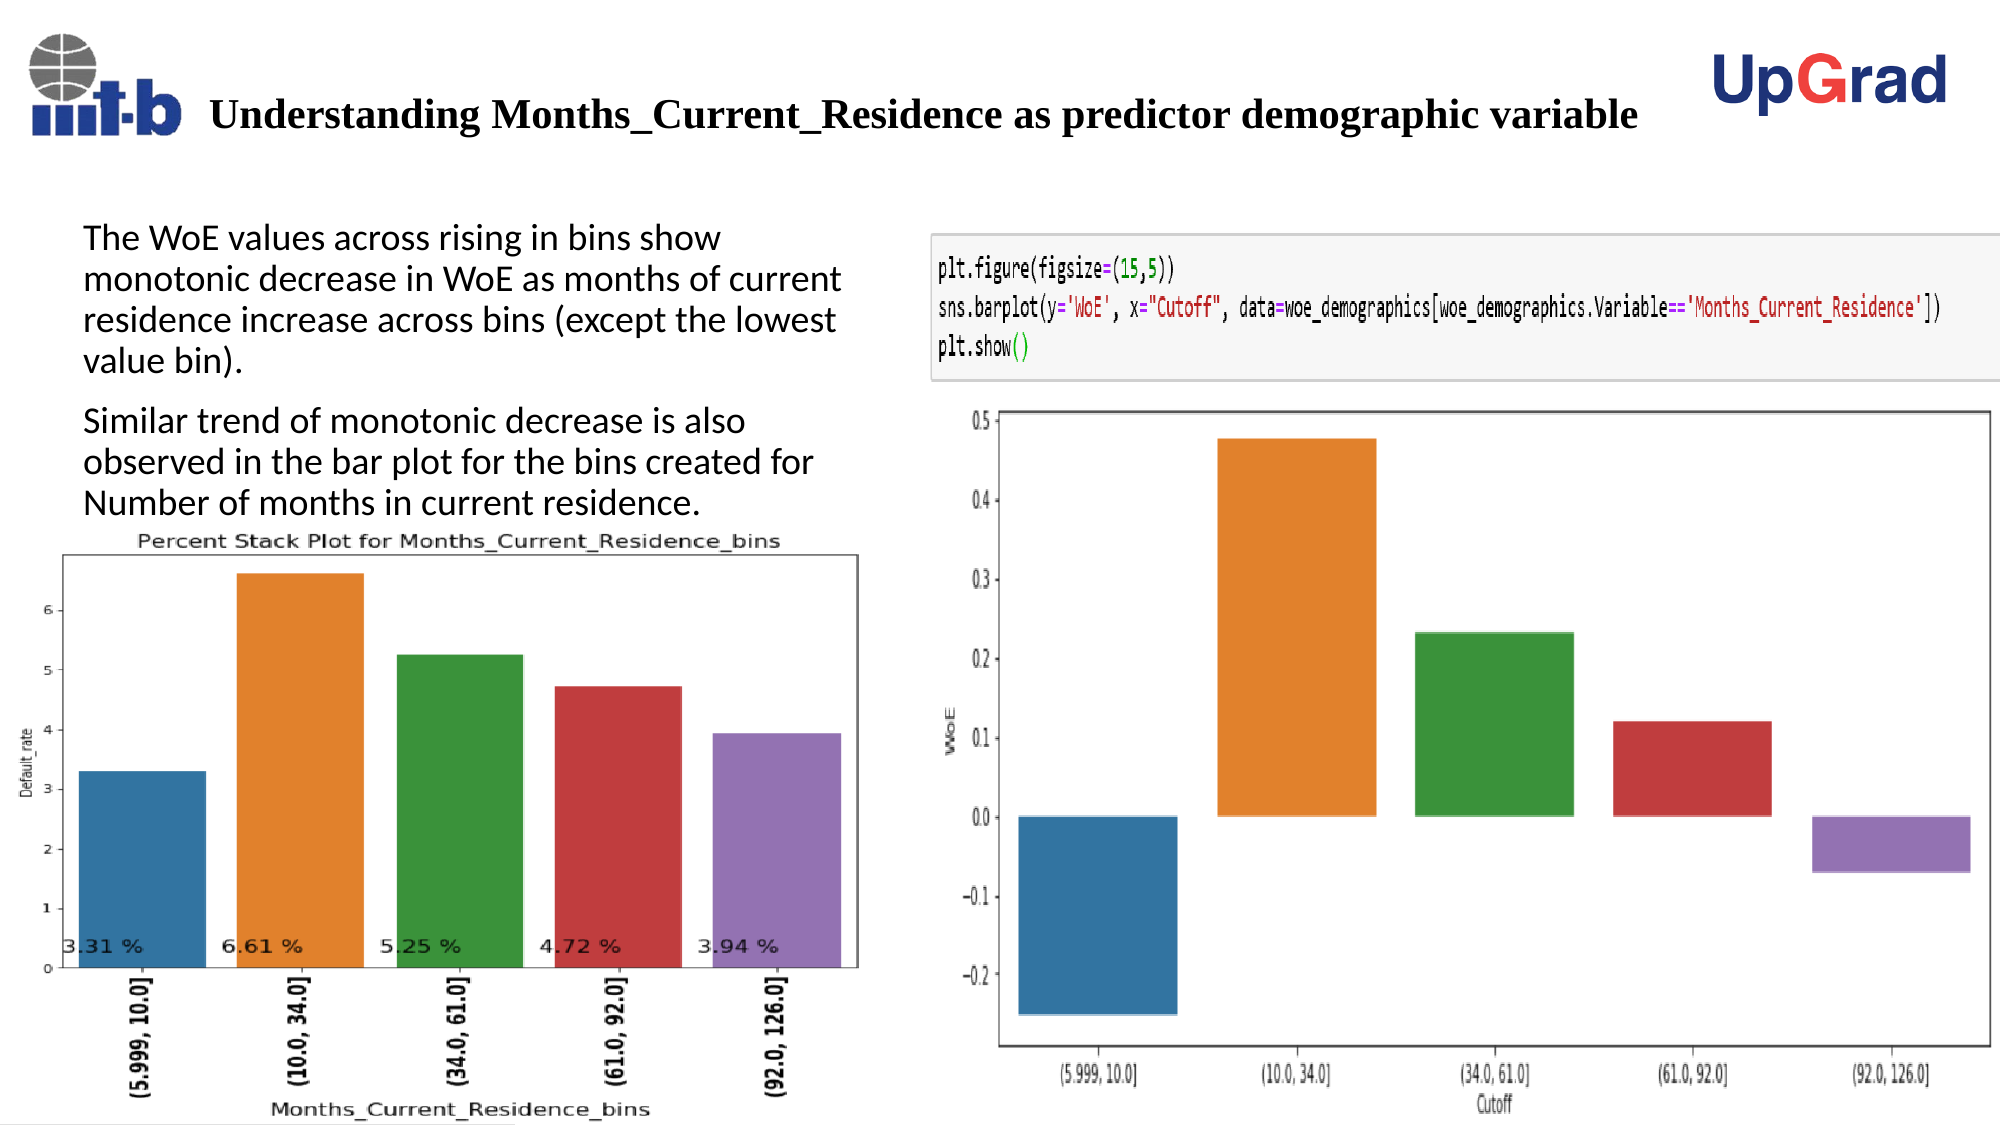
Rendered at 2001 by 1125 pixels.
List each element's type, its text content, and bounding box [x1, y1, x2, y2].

list The WoE values across rising in bins show monotonic decrease in WoE as months of current residence increase across bins (except the lowest value bin). Similar trend of monotonic decrease is also observed in the bar plot for the bins created for Number of months in current residence. [68, 210, 906, 532]
picture [0, 29, 208, 163]
picture [0, 521, 882, 1125]
picture [923, 210, 2000, 1125]
picture [1714, 53, 1952, 116]
title Understanding Months_Current_Residence as predictor demographic variable [193, 69, 1722, 211]
